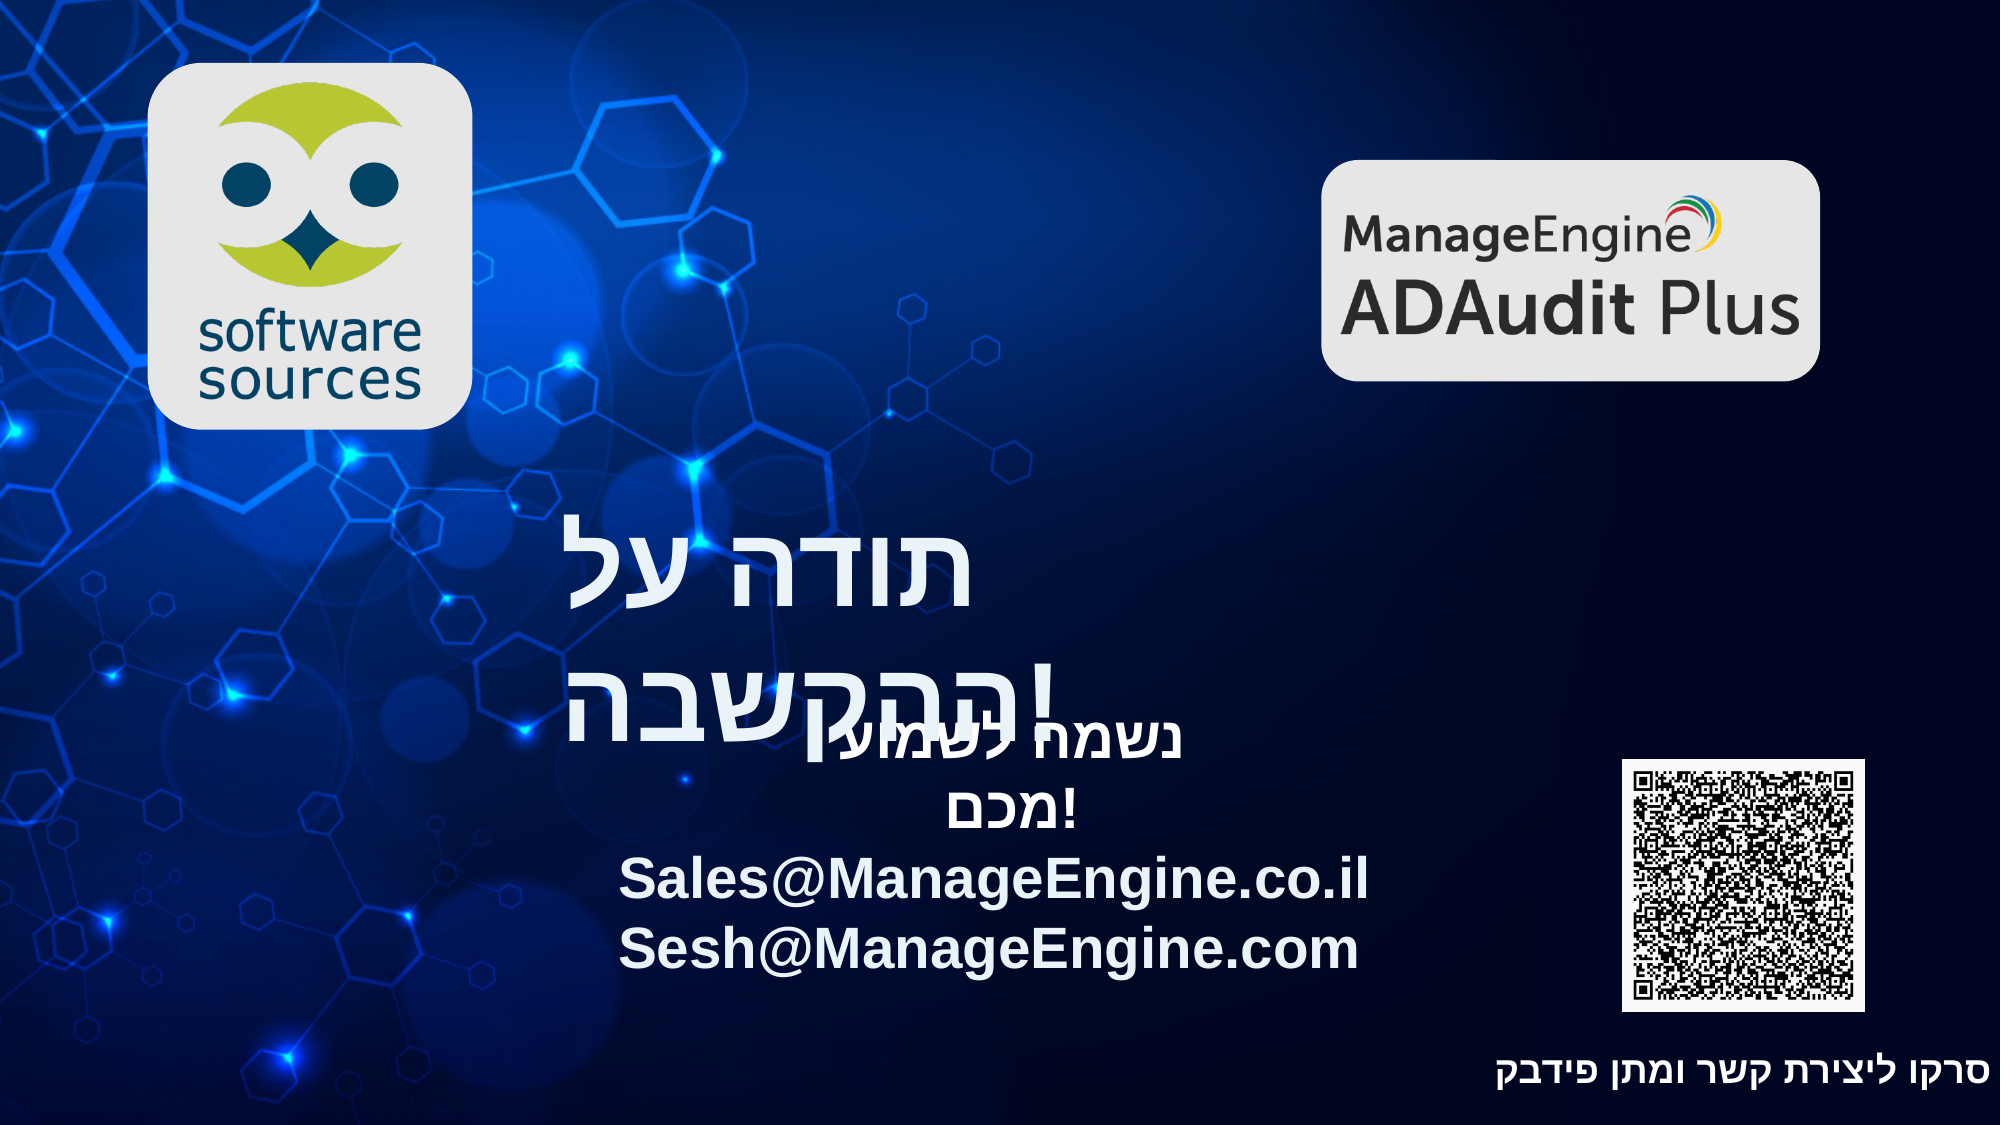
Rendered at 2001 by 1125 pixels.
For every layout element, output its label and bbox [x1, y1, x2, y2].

picture [0, 0, 2000, 1125]
text_box [147, 47, 473, 445]
text_box [1321, 160, 1821, 382]
